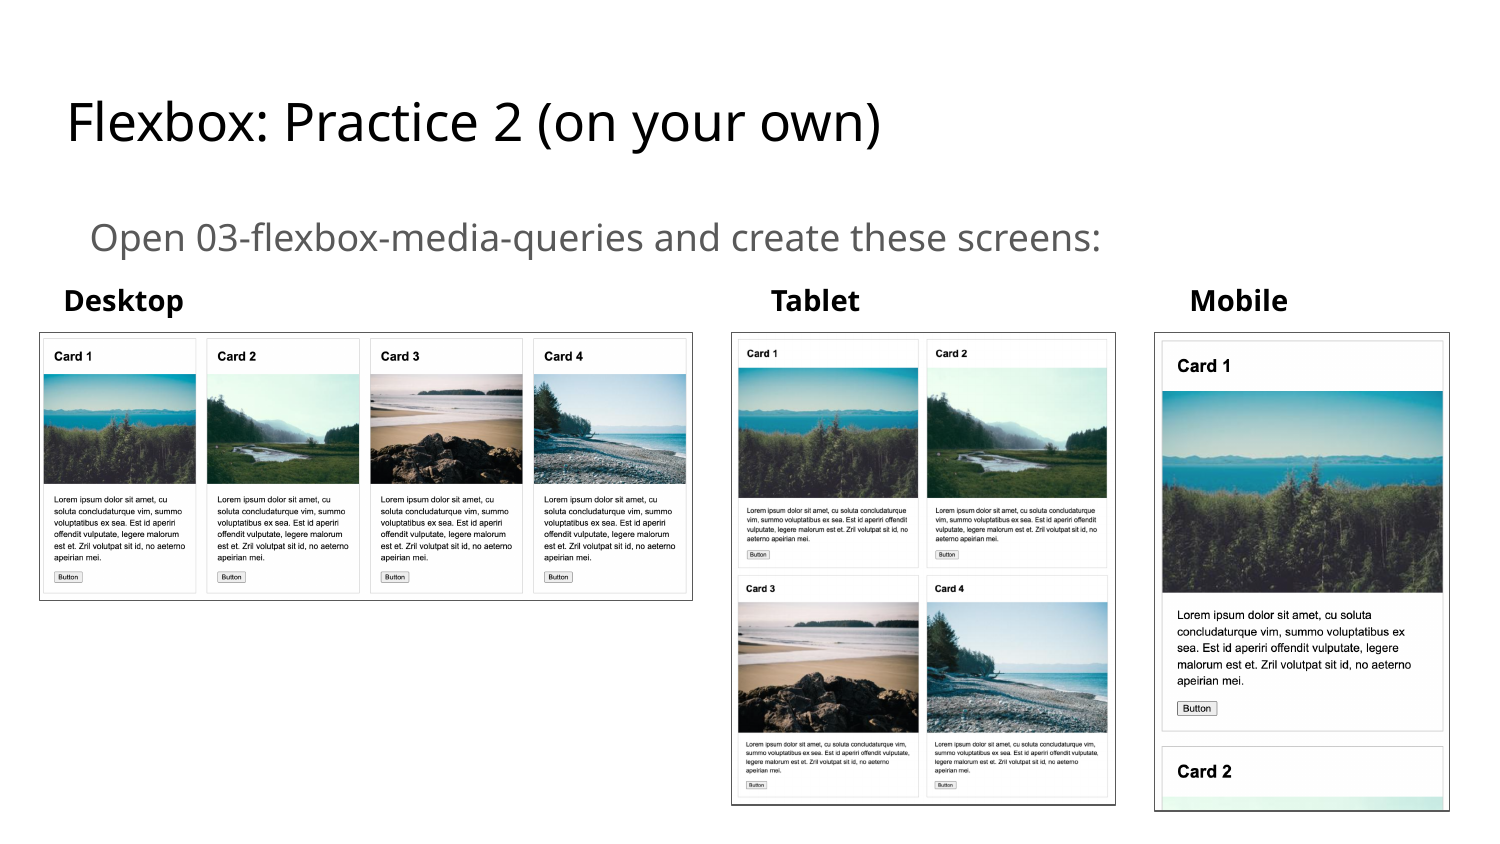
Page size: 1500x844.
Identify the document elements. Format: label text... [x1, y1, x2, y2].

list Open 03-flexbox-media-queries and create these screens: [74, 191, 1244, 286]
picture [1155, 332, 1450, 811]
text_box Desktop [40, 267, 208, 331]
picture [731, 332, 1116, 805]
title Flexbox: Practice 2 (on your own) [51, 72, 1449, 167]
picture [40, 332, 692, 600]
text_box Tablet [732, 267, 900, 331]
text_box Mobile [1155, 267, 1323, 332]
